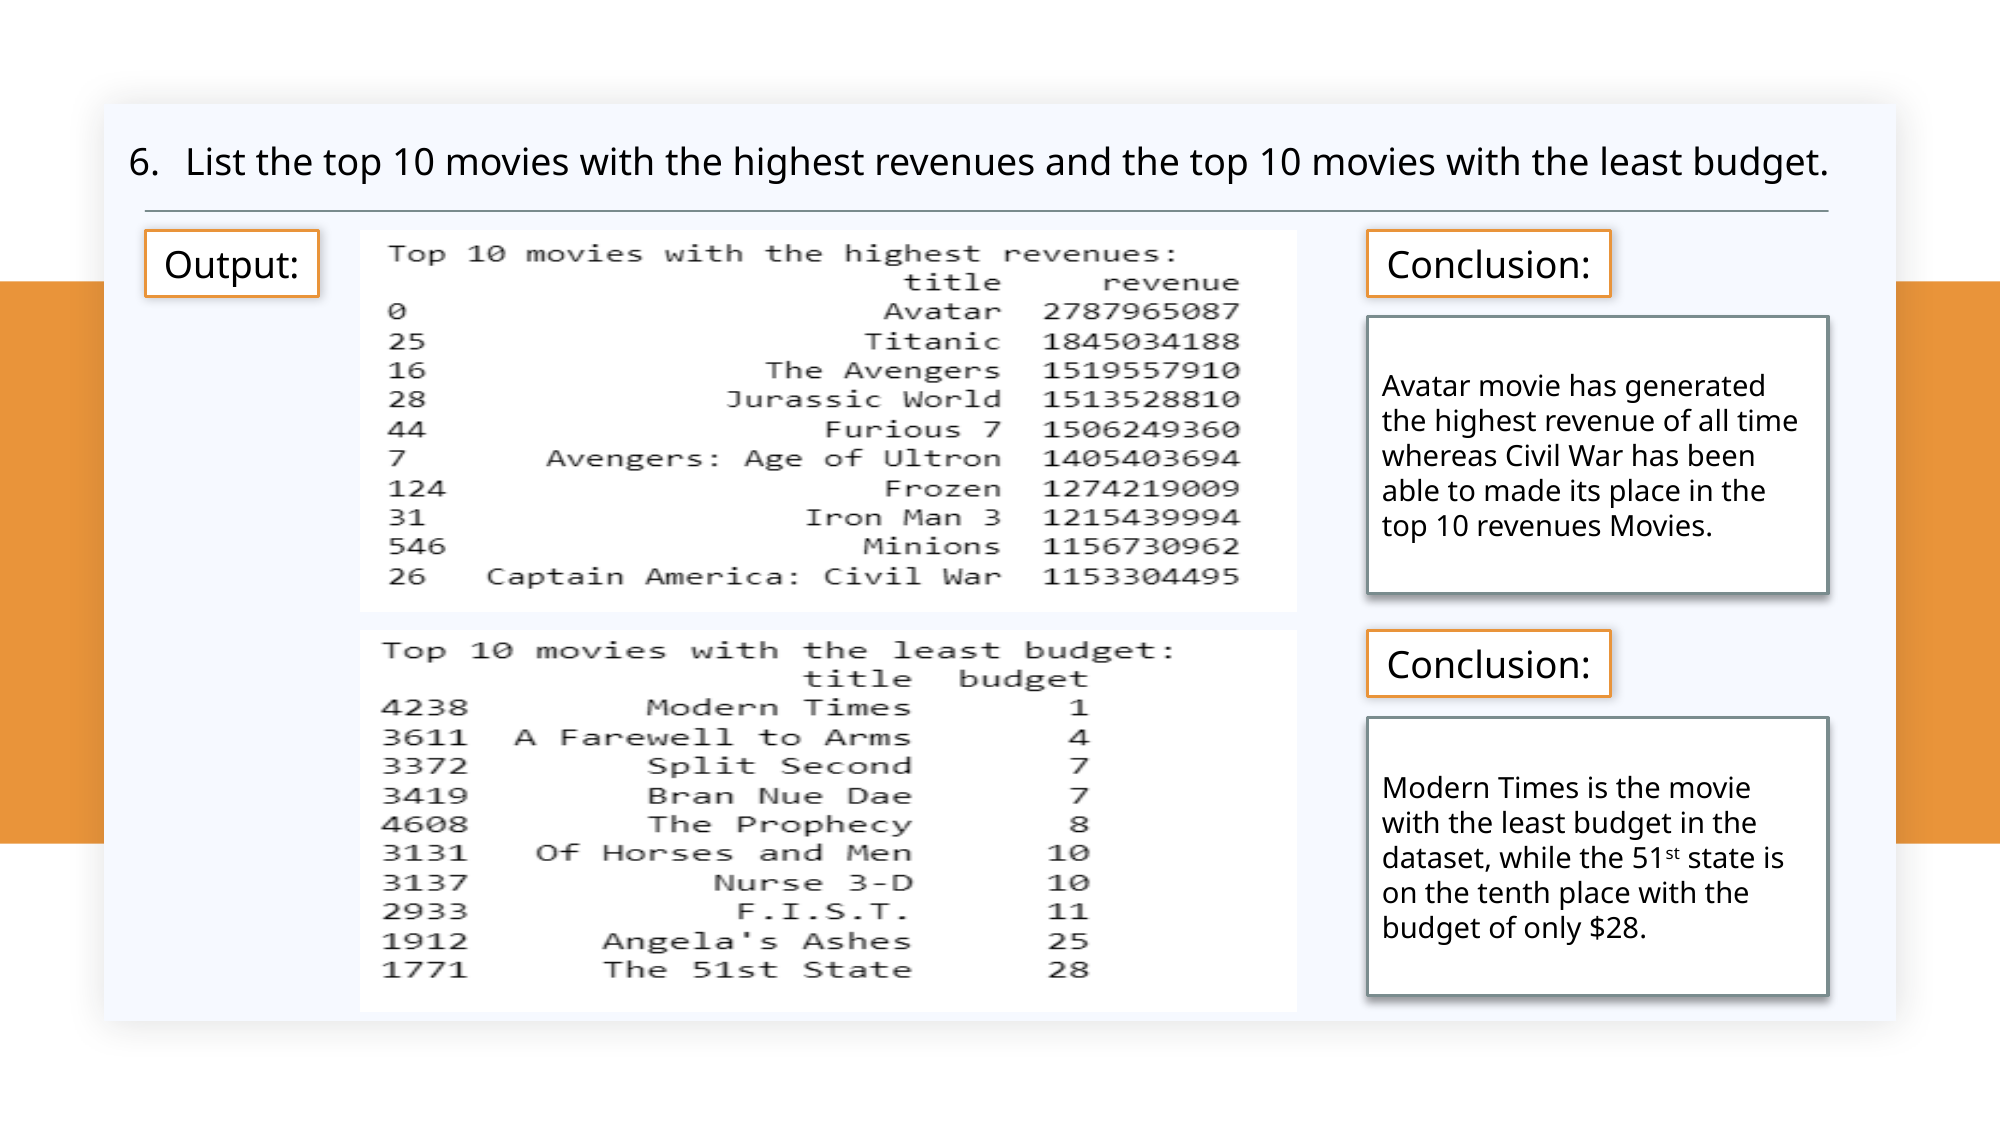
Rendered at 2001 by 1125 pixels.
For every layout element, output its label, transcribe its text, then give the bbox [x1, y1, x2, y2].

text_box Avatar movie has generated the highest revenue of all time whereas Civil War has been able to made its place in the top 10 revenues Movies. [1366, 315, 1830, 595]
text_box Conclusion: [1366, 229, 1612, 298]
text_box List the top 10 movies with the highest revenues and the top 10 movies with the least budget. [114, 130, 1899, 191]
text_box Modern Times is the movie with the least budget in the dataset, while the 51st state is on the tenth place with the budget of only $28. [1366, 716, 1830, 997]
picture [360, 630, 1297, 1012]
picture [360, 230, 1297, 613]
text_box Conclusion: [1366, 629, 1612, 698]
text_box Output: [144, 229, 320, 298]
